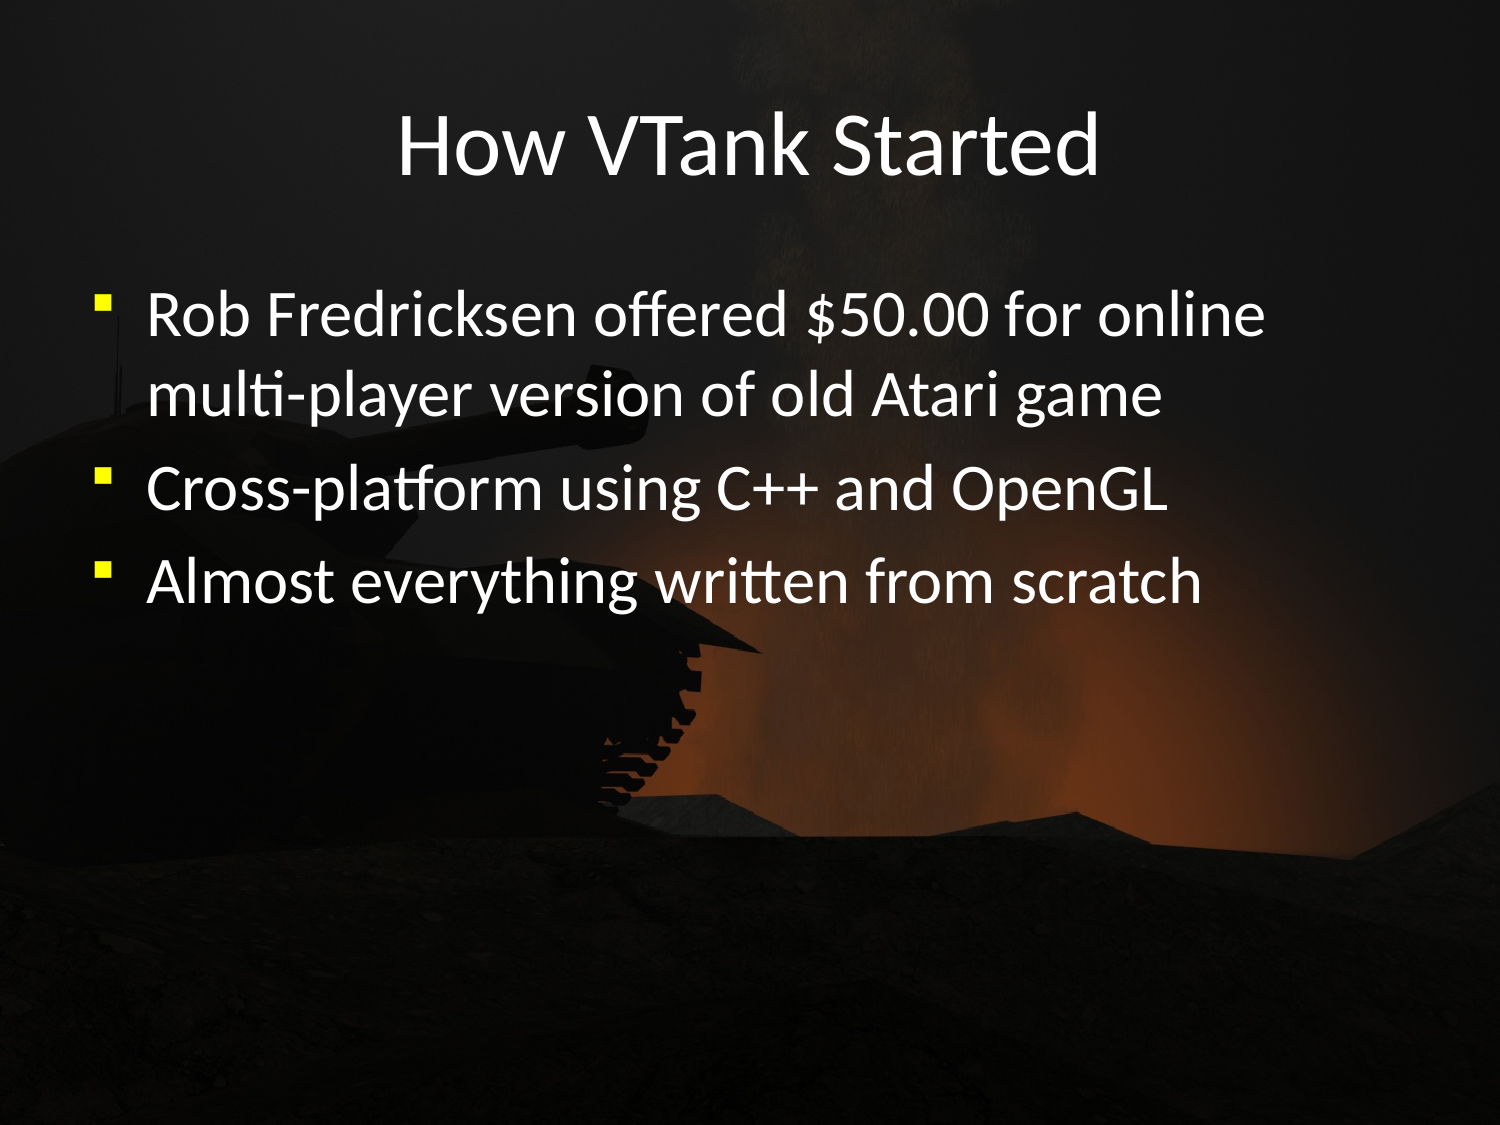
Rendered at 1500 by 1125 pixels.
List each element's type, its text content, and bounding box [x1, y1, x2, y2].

title How VTank Started [75, 45, 1425, 233]
list Rob Fredricksen offered $50.00 for online multi-player version of old Atari game Cross-platform using C++ and OpenGL Almost everything written from scratch [75, 262, 1425, 1005]
picture [0, 0, 1500, 1125]
